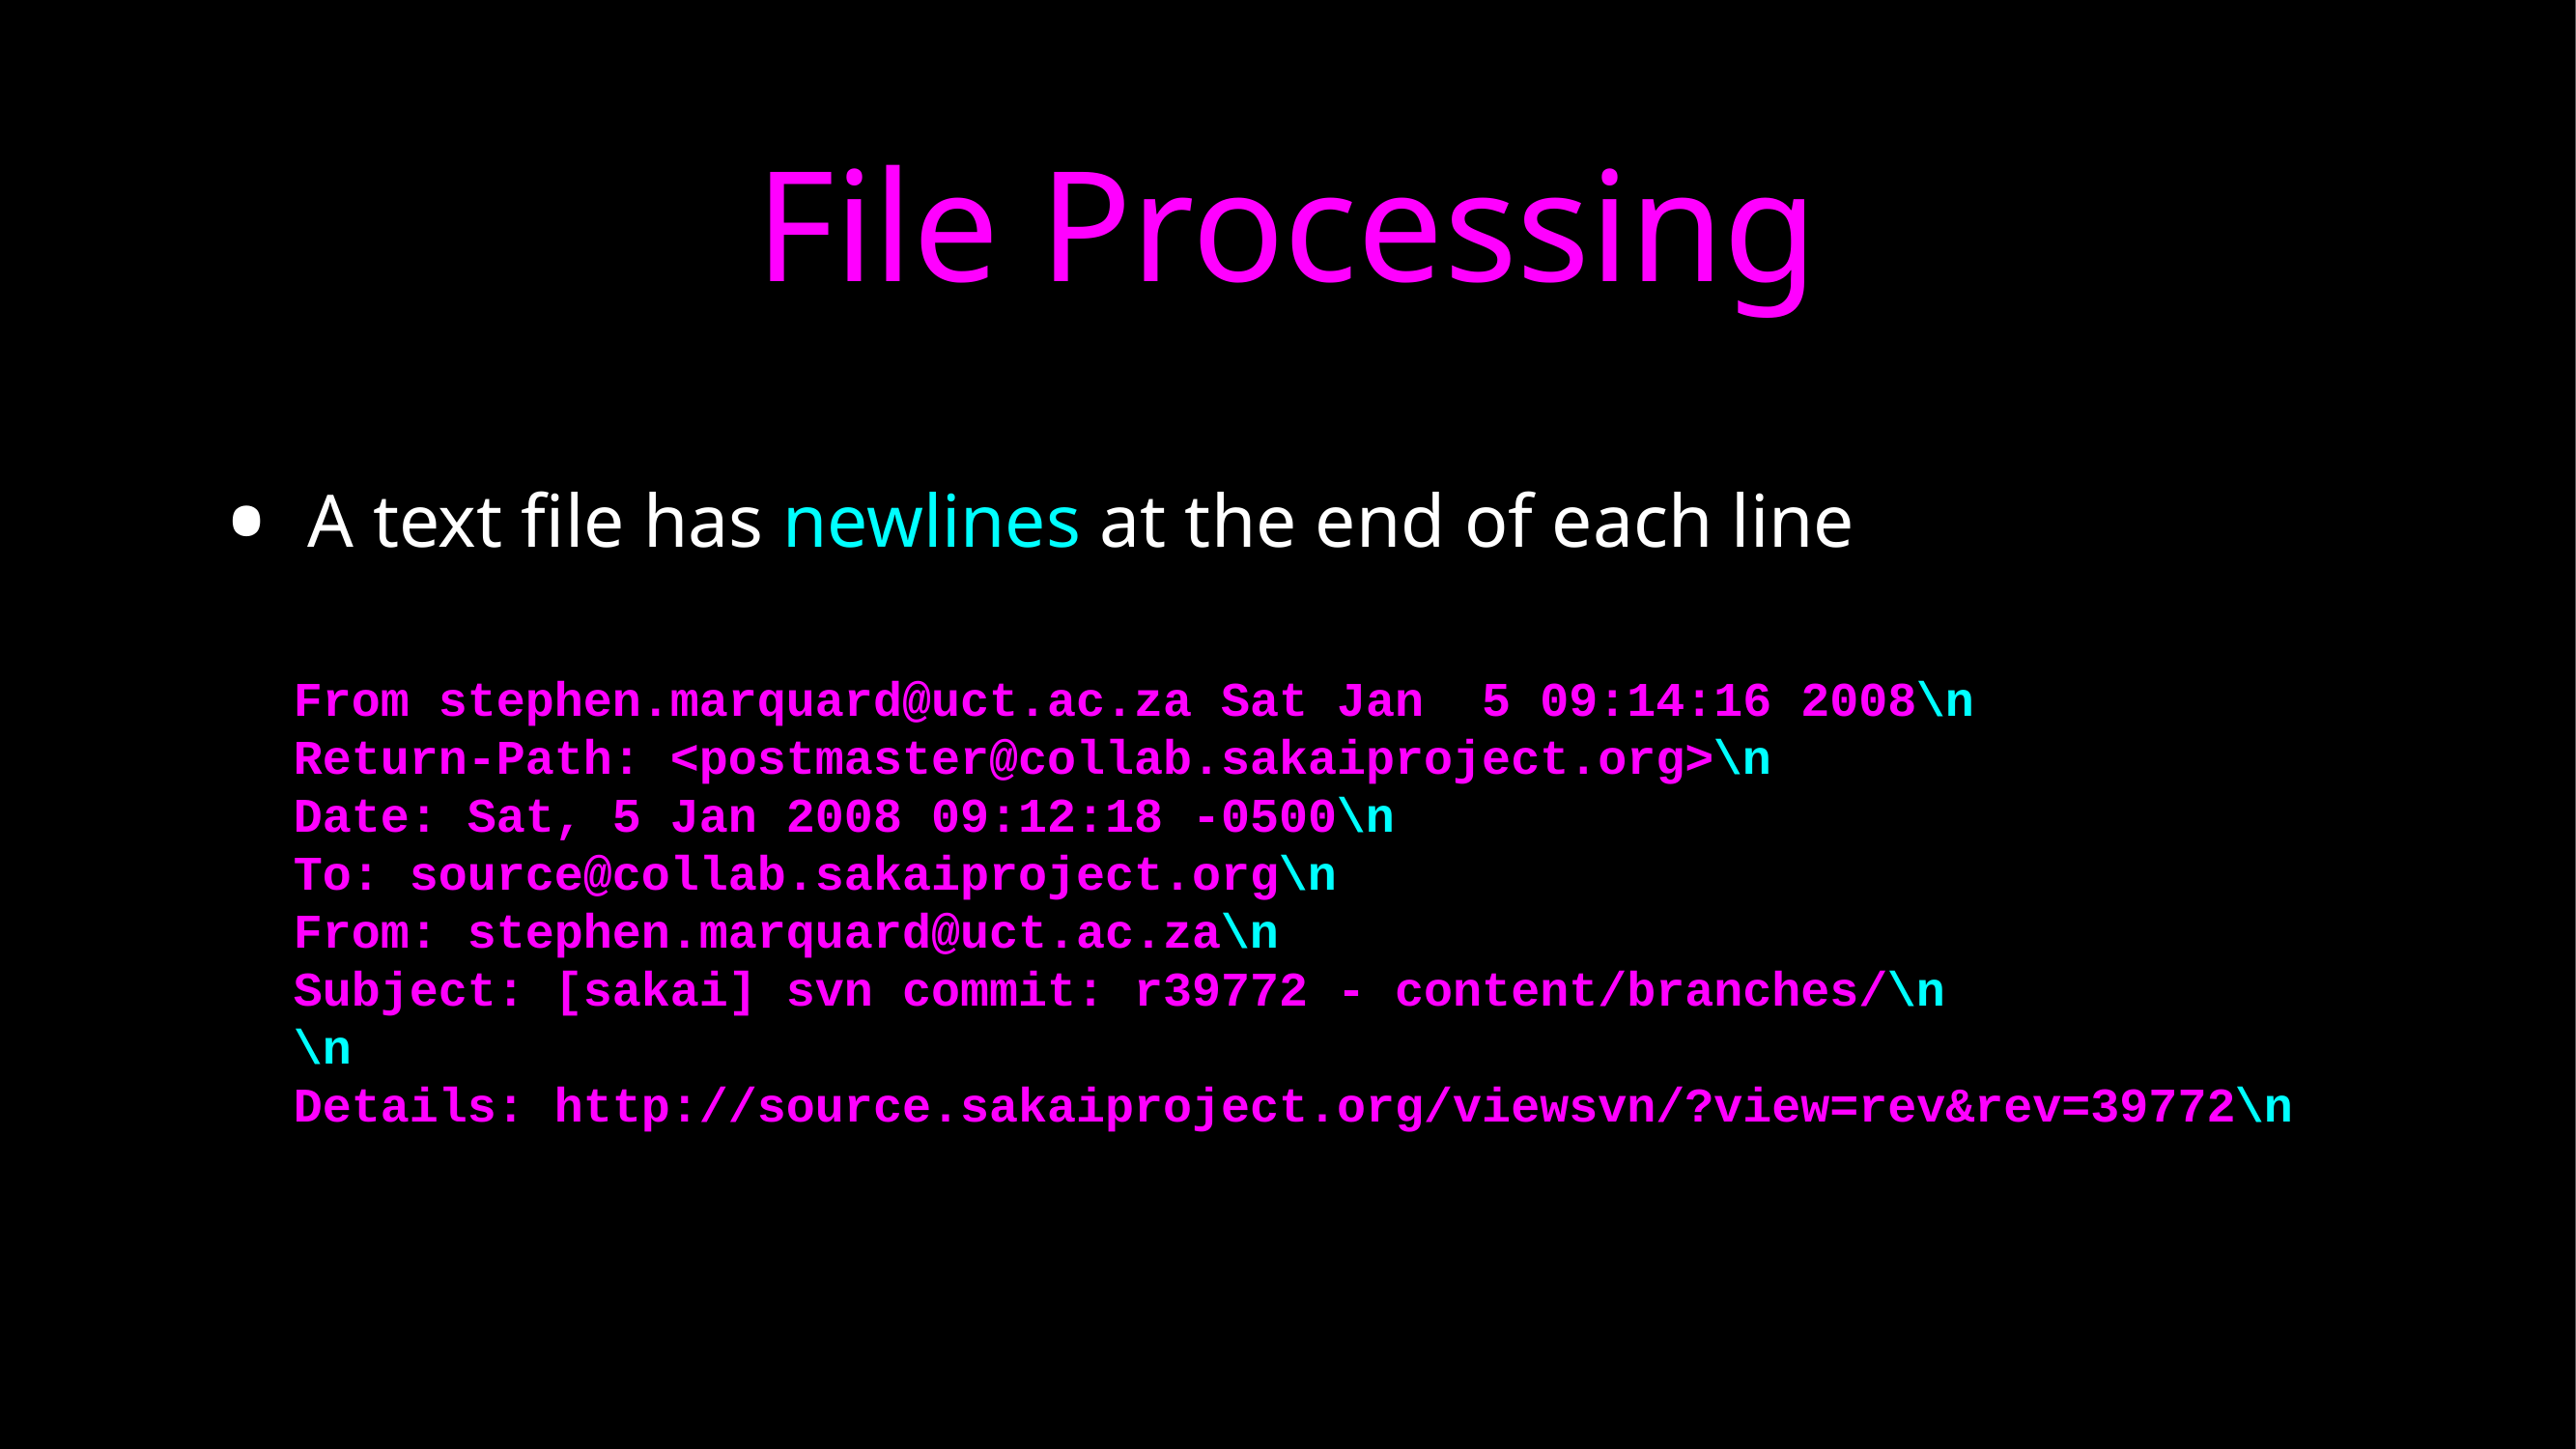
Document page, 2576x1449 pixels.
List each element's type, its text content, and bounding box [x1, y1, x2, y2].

list A text file has newlines at the end of each line [183, 412, 2391, 624]
text_box From stephen.marquard@uct.ac.za Sat Jan 5 09:14:16 2008\n Return-Path: <postmaster@collab.sakaiproject.org>\n Date: Sat, 5 Jan 2008 09:12:18 -0500\n To: source@collab.sakaiproject.org\n From: stephen.marquard@uct.ac.za\n Subject: [sakai] svn commit: r39772 - content/branches/\n \n Details: http://source.sakaiproject.org/viewsvn/?view=rev&rev=39772\n [293, 623, 2355, 1176]
title File Processing [183, 38, 2391, 403]
